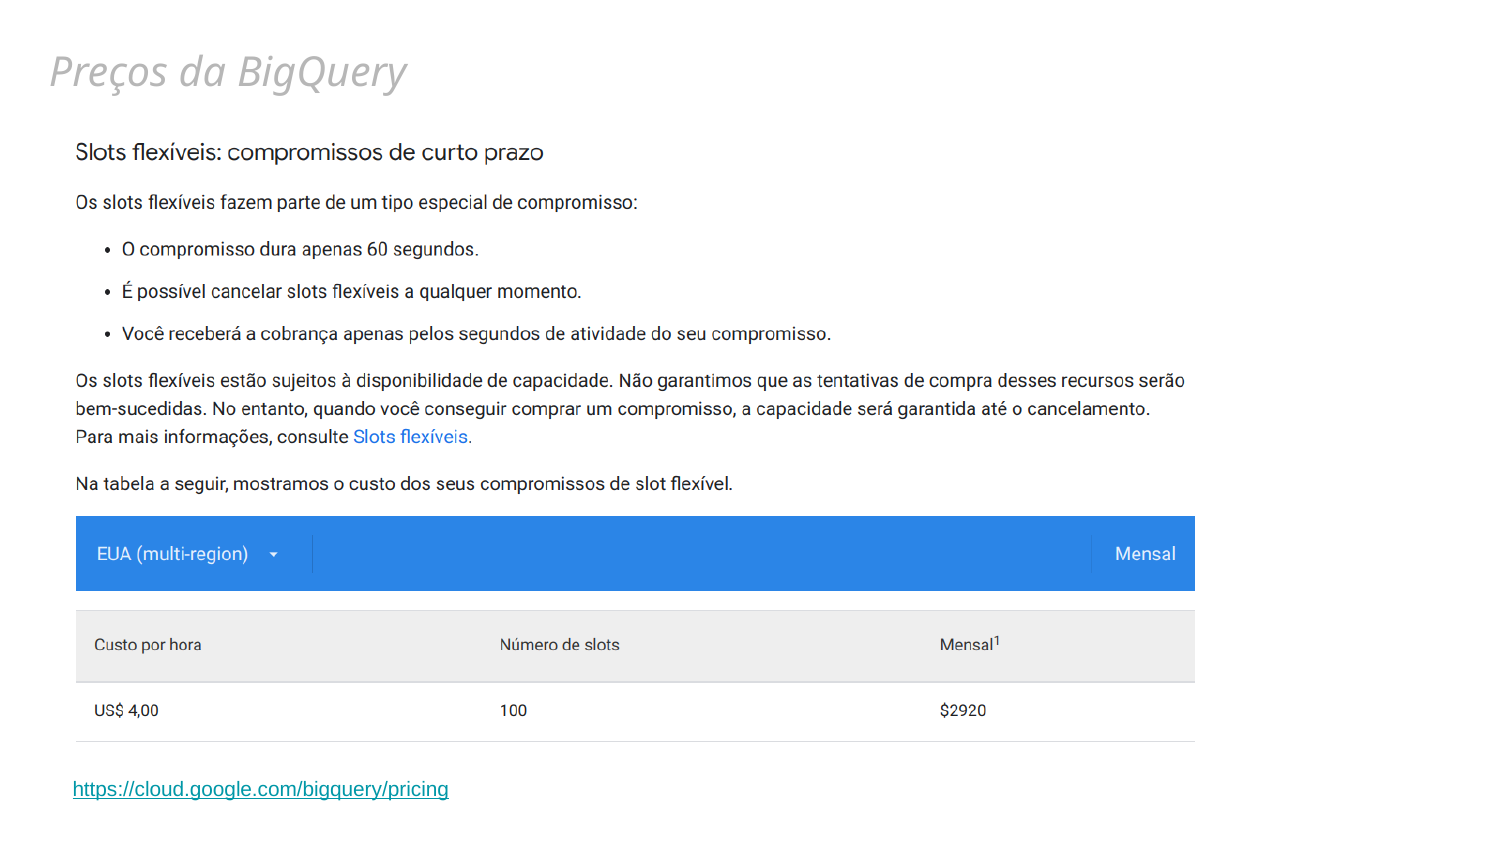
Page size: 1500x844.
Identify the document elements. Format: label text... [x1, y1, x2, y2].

picture [62, 133, 1213, 756]
text_box Preços da BigQuery [18, 14, 1452, 129]
text_box https://cloud.google.com/bigquery/pricing [57, 760, 963, 841]
